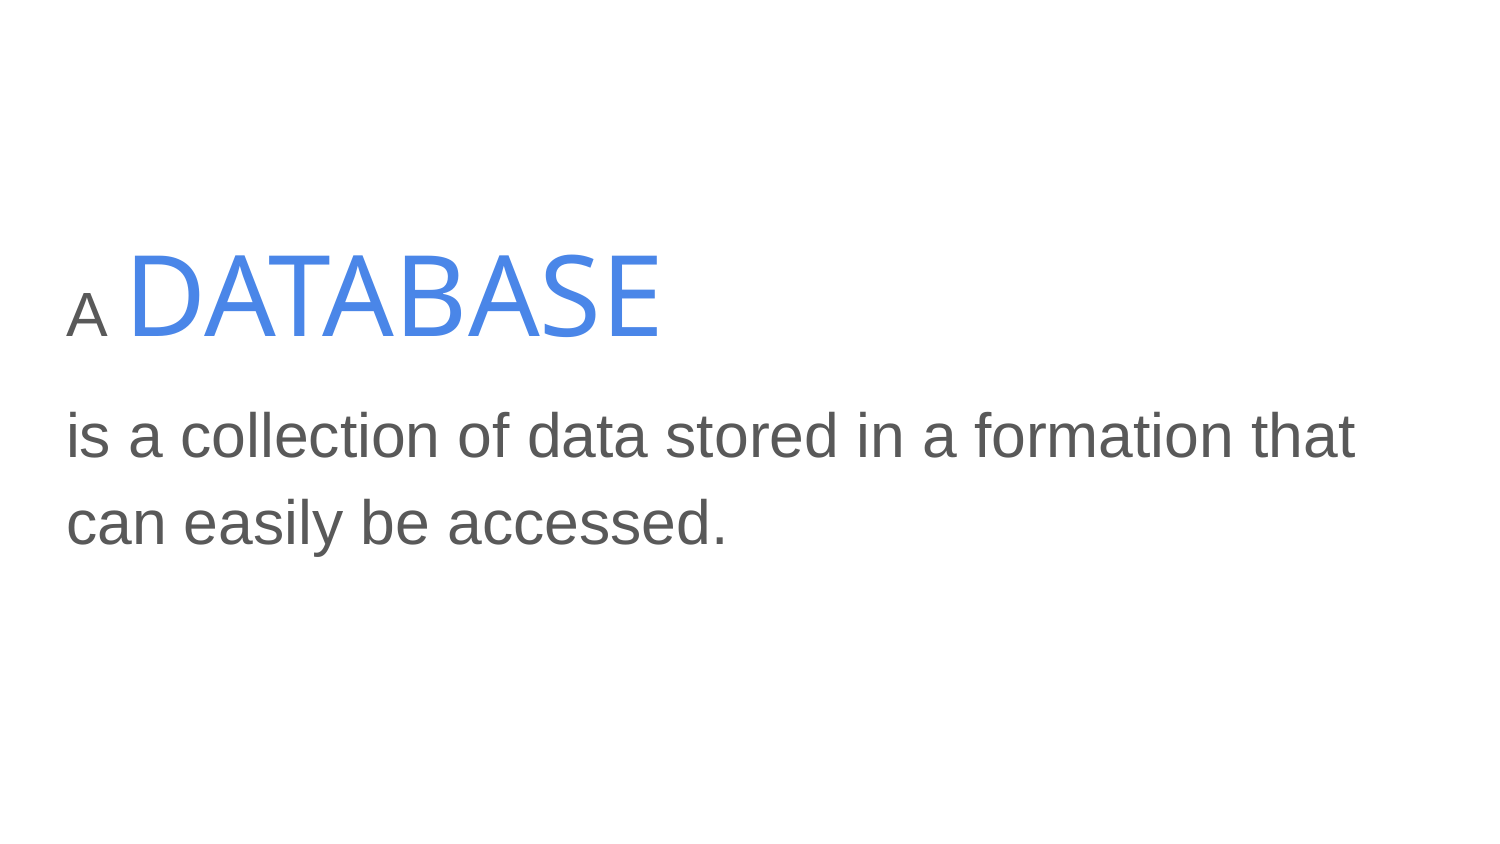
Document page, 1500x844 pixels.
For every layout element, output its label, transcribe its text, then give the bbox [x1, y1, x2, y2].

list A DATABASE is a collection of data stored in a formation that can easily be accessed. [51, 189, 1449, 750]
